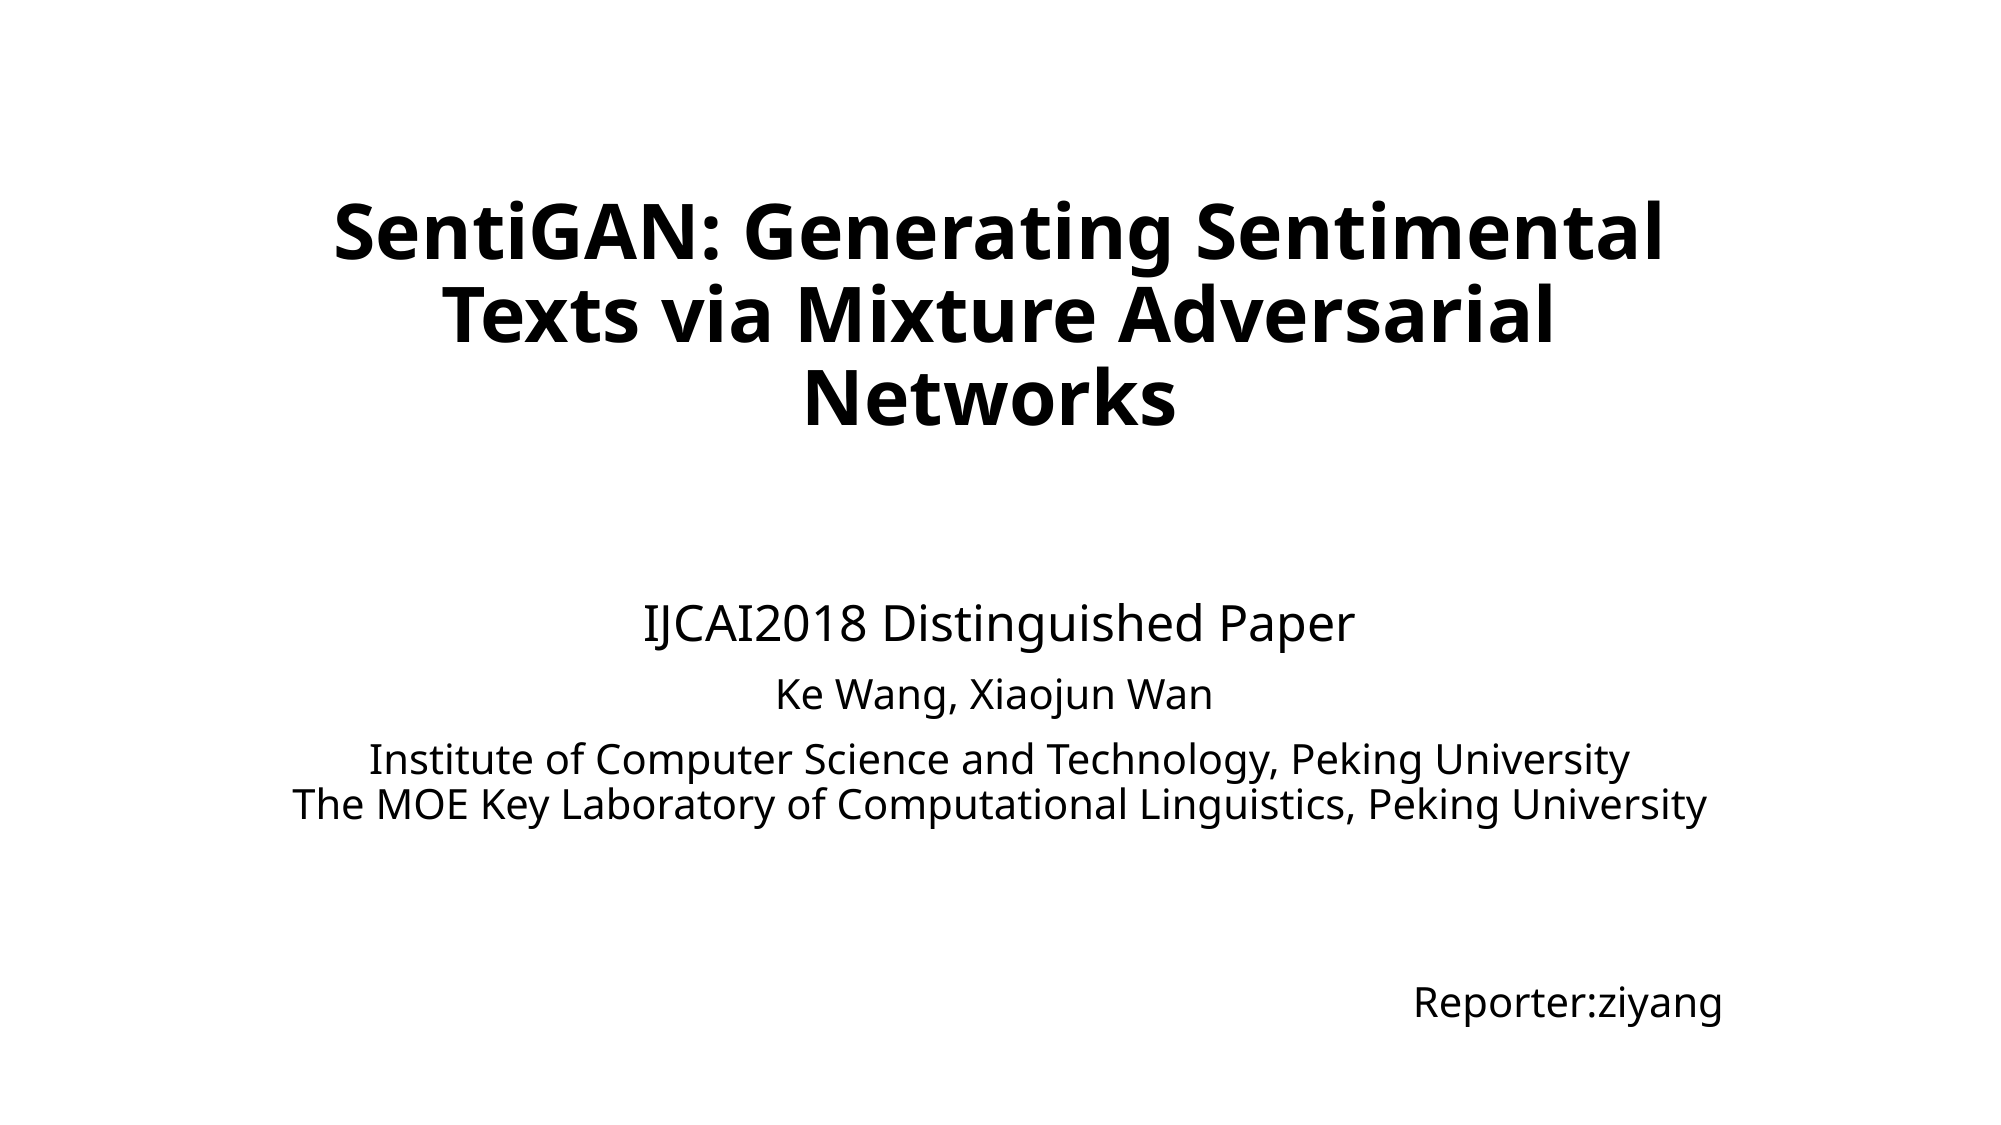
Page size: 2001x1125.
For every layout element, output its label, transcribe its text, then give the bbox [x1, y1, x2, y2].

subtitle IJCAI2018 Distinguished Paper Ke Wang, Xiaojun Wan Institute of Computer Science and Technology, Peking University The MOE Key Laboratory of Computational Linguistics, Peking University Reporter:ziyang [249, 590, 1750, 1087]
title SentiGAN: Generating Sentimental Texts via Mixture Adversarial Networks [249, 184, 1750, 576]
